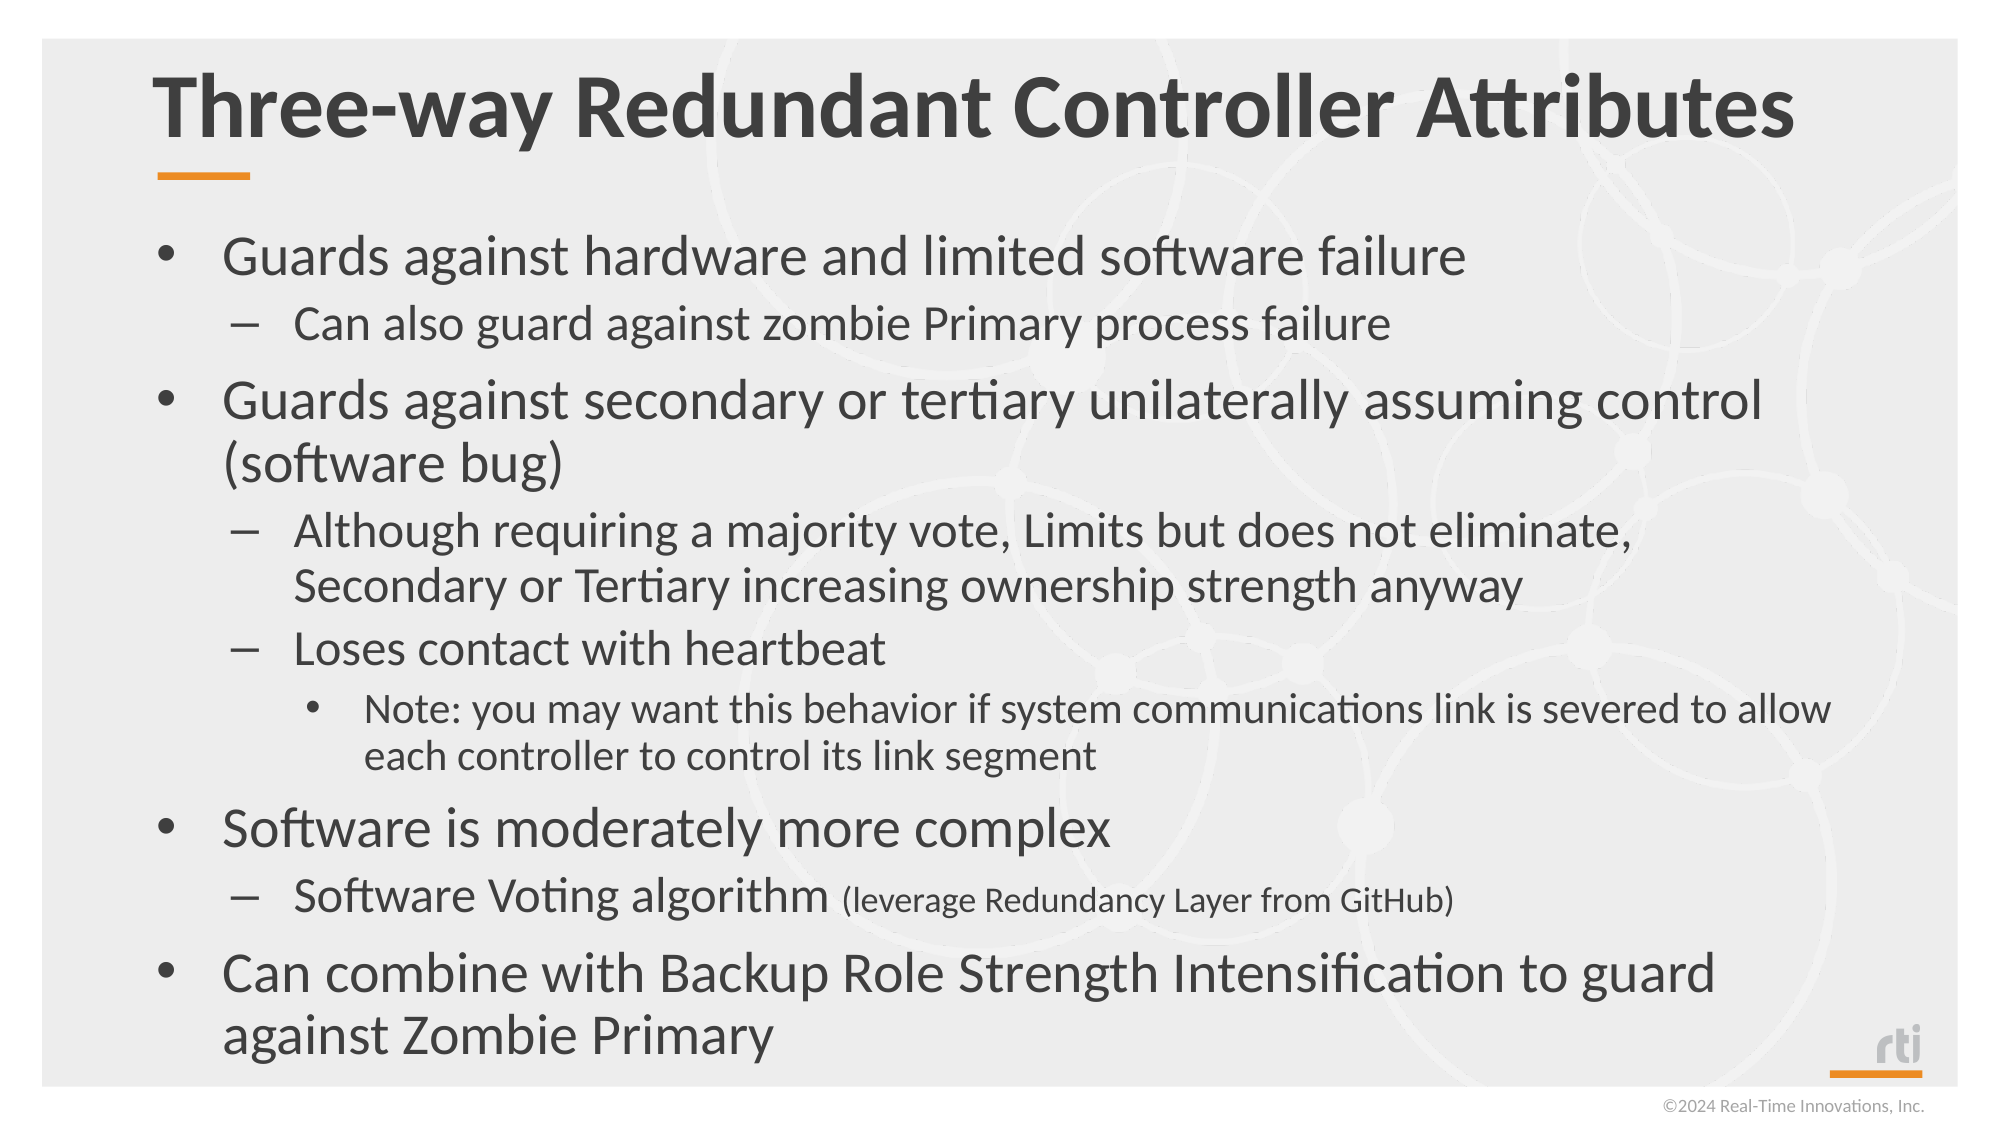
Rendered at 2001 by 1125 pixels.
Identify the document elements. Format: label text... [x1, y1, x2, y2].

list Guards against hardware and limited software failure Can also guard against zombie Primary process failure Guards against secondary or tertiary unilaterally assuming control (software bug) Although requiring a majority vote, Limits but does not eliminate, Secondary or Tertiary increasing ownership strength anyway Loses contact with heartbeat Note: you may want this behavior if system communications link is severed to allow each controller to control its link segment Software is moderately more complex Software Voting algorithm (leverage Redundancy Layer from GitHub) Can combine with Backup Role Strength Intensification to guard against Zombie Primary [137, 217, 1863, 1075]
picture [1877, 1024, 1920, 1063]
title Three-way Redundant Controller Attributes [137, 0, 1940, 165]
footer ©2024 Real-Time Innovations, Inc. [1265, 1095, 1940, 1114]
